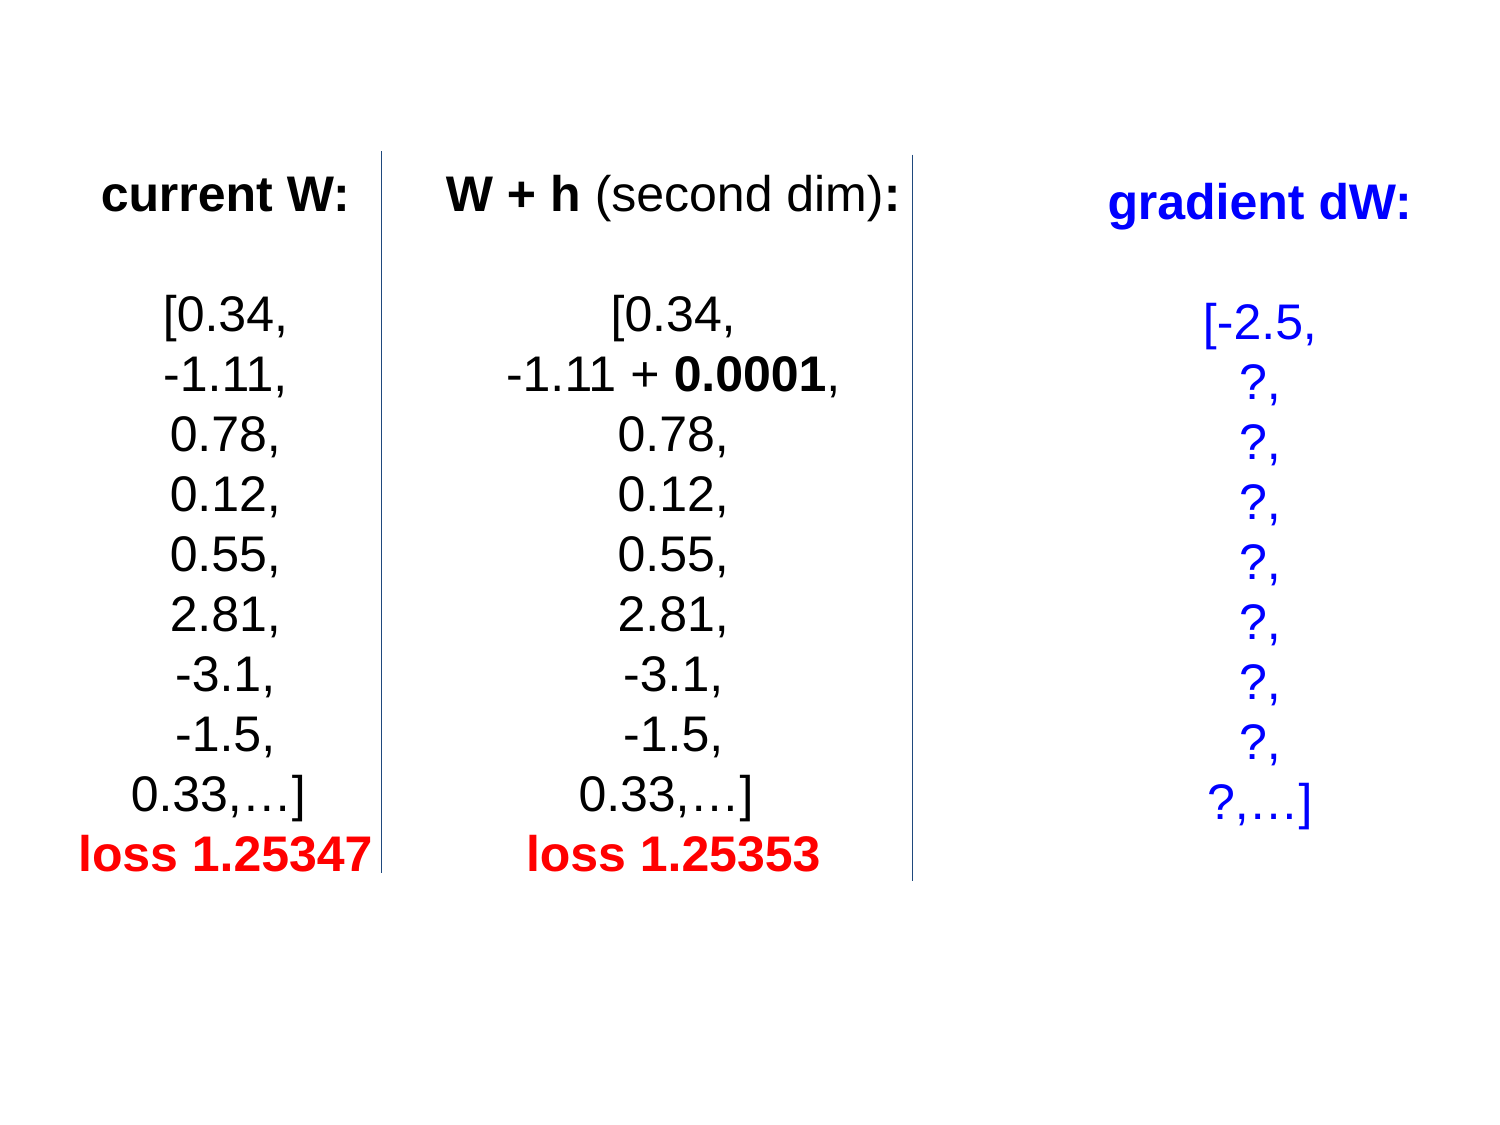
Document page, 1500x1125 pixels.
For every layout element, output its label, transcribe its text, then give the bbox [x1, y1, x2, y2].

text_box current W: [0.34, -1.11, 0.78, 0.12, 0.55, 2.81, -3.1, -1.5, 0.33,…] loss 1.25347 [32, 146, 394, 212]
text_box gradient dW: [-2.5, ?, ?, ?, ?, ?, ?, ?, ?,…] [1066, 154, 1454, 220]
text_box W + h (second dim): [0.34, -1.11 + 0.0001, 0.78, 0.12, 0.55, 2.81, -3.1, -1.5, 0.33,…] loss 1.25353 [394, 146, 952, 212]
